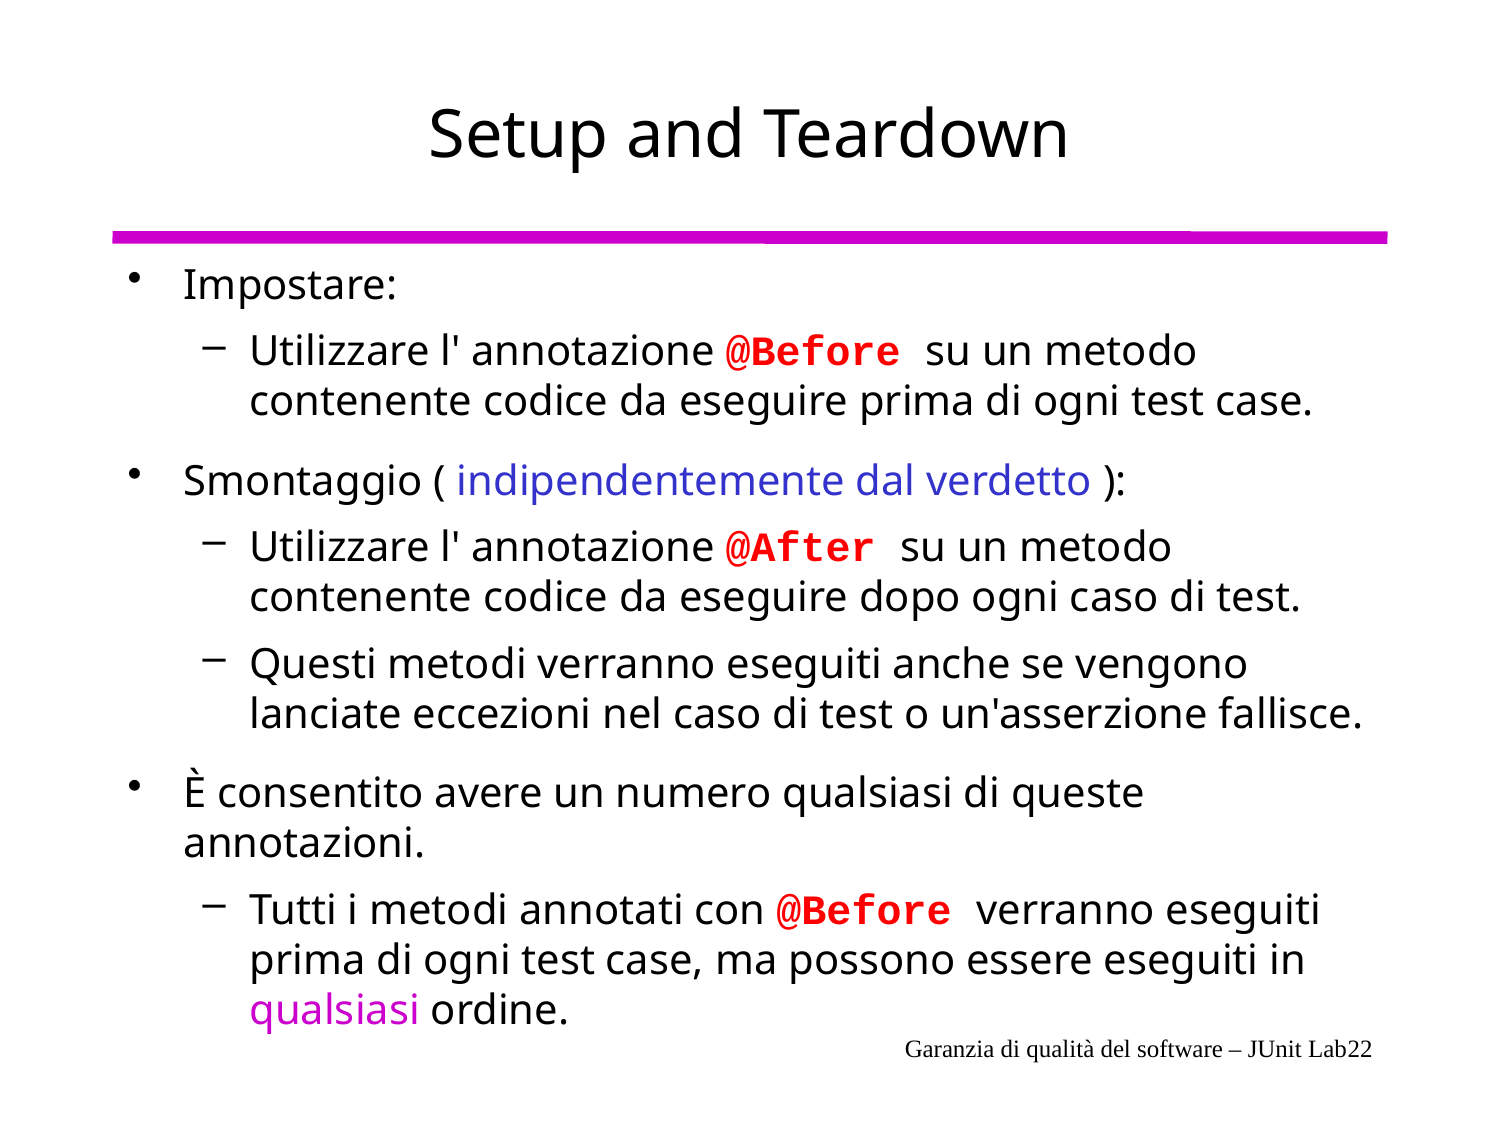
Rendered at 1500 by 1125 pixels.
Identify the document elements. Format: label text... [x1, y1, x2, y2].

slide_number Garanzia di qualità del software – JUnit Lab22 [879, 1025, 1388, 1100]
title Setup and Teardown [112, 37, 1388, 225]
list Impostare: Utilizzare l' annotazione @Before su un metodo contenente codice da eseguire prima di ogni test case. Smontaggio ( indipendentemente dal verdetto ): Utilizzare l' annotazione @After su un metodo contenente codice da eseguire dopo ogni caso di test. Questi metodi verranno eseguiti anche se vengono lanciate eccezioni nel caso di test o un'asserzione fallisce. È consentito avere un numero qualsiasi di queste annotazioni. Tutti i metodi annotati con @Before verranno eseguiti prima di ogni test case, ma possono essere eseguiti in qualsiasi ordine. [112, 249, 1388, 1000]
